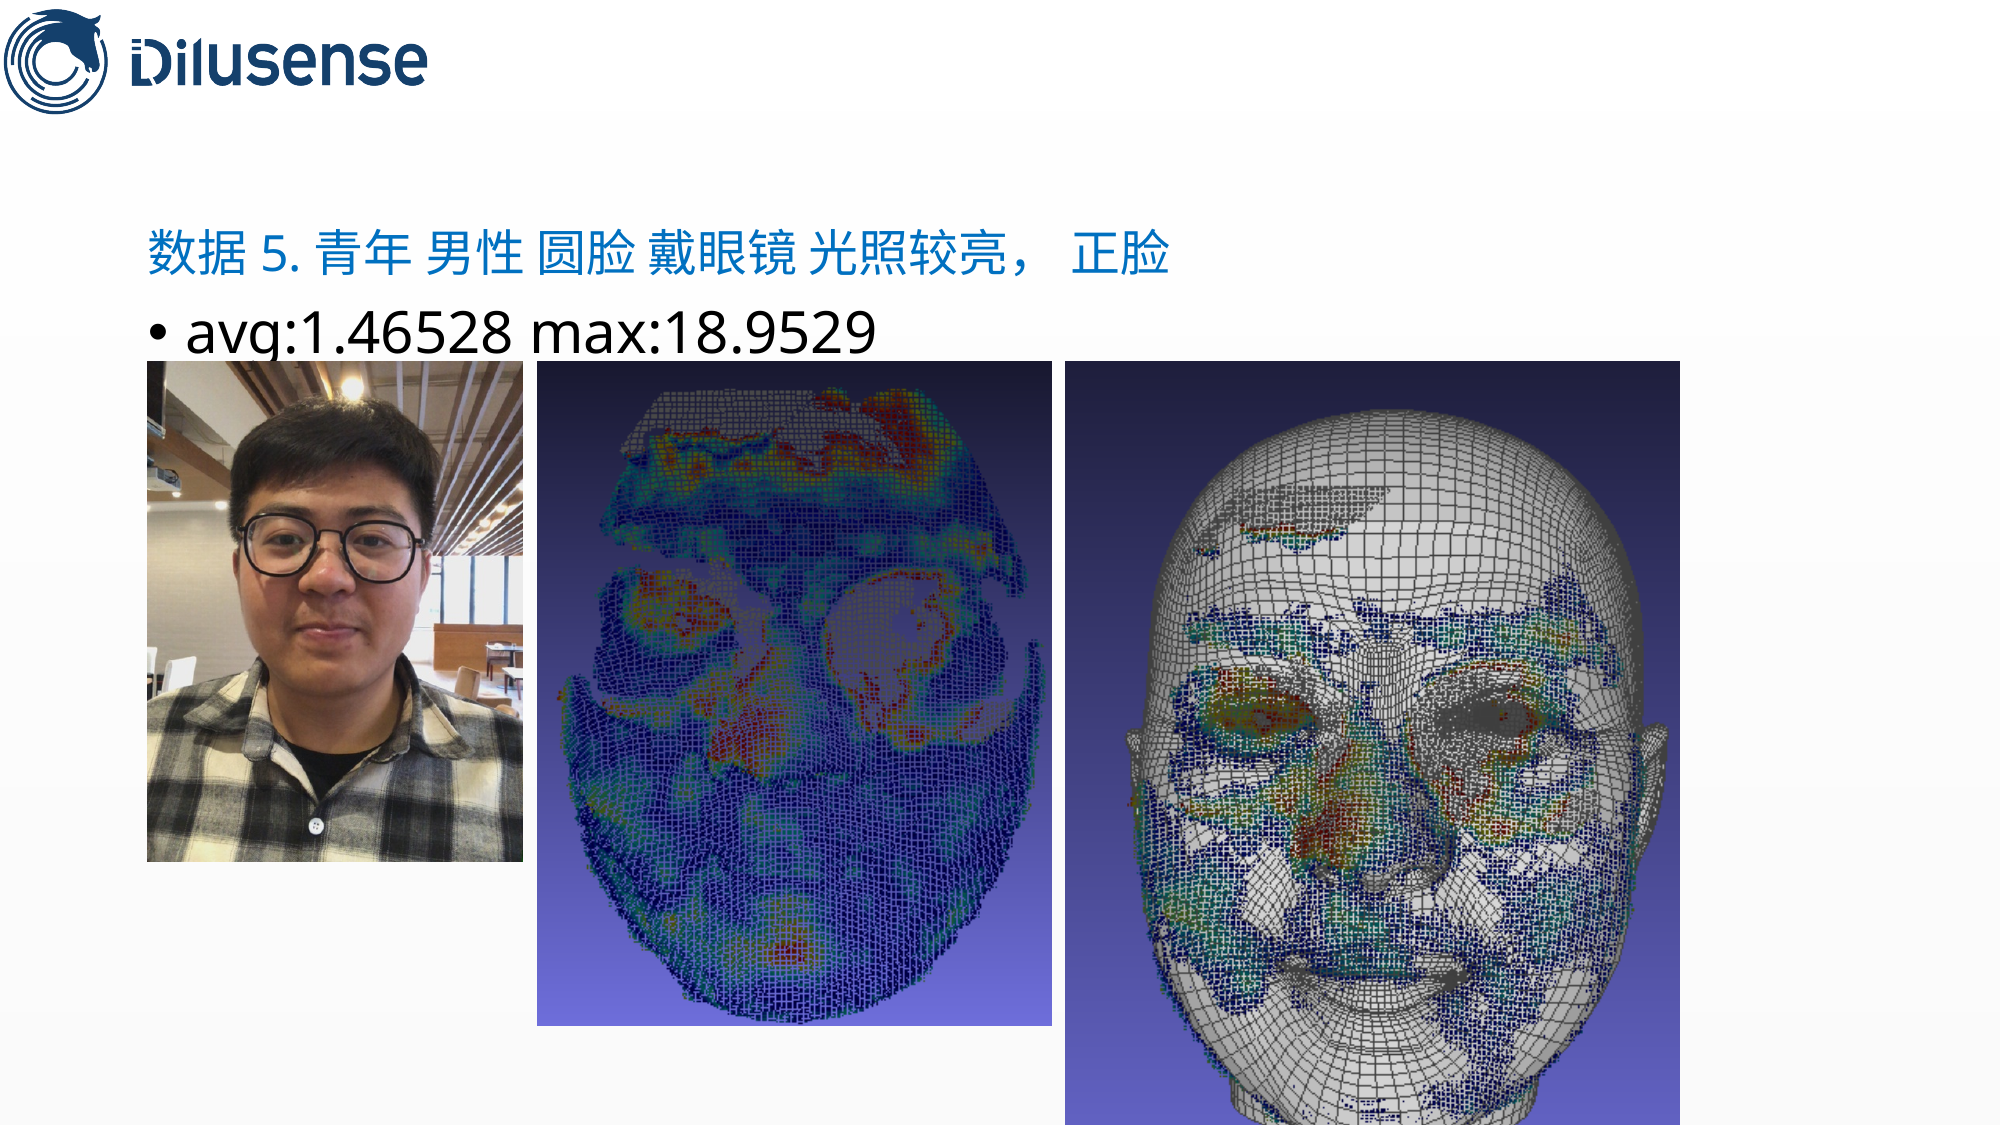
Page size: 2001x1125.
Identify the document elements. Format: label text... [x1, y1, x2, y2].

list 数据5.青年 男性 圆脸 戴眼镜 光照较亮， 正脸 avg:1.46528 max:18.9529 [132, 220, 1970, 881]
picture [537, 361, 1052, 1026]
picture [147, 361, 523, 862]
picture [1065, 361, 1680, 1125]
picture [0, 0, 438, 125]
